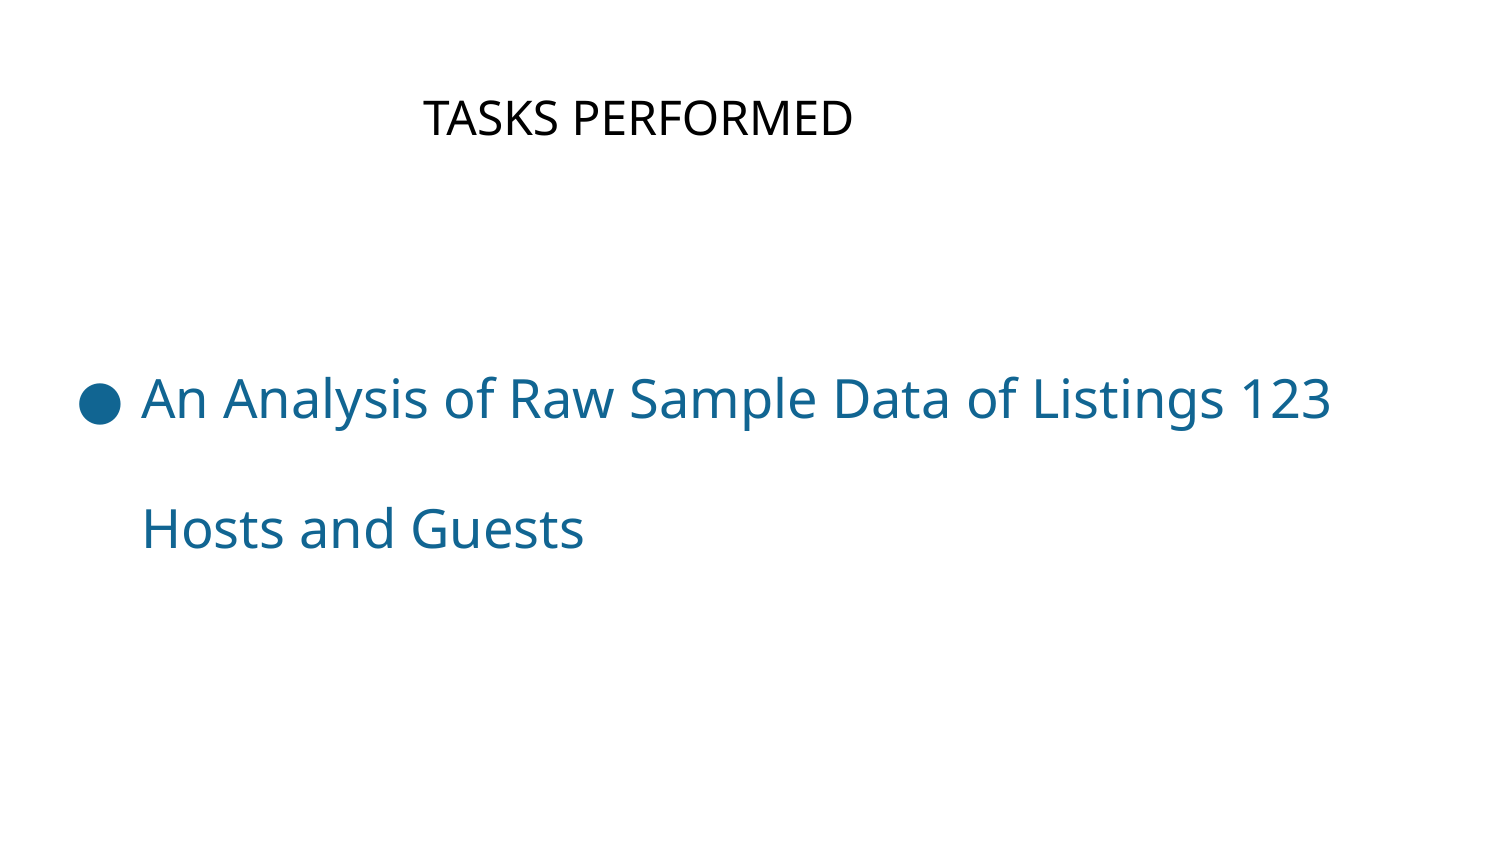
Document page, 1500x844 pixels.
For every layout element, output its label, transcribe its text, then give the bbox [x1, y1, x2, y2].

list An Analysis of Raw Sample Data of Listings 123 Hosts and Guests [51, 189, 1449, 750]
title TASKS PERFORMED [51, 72, 1449, 167]
